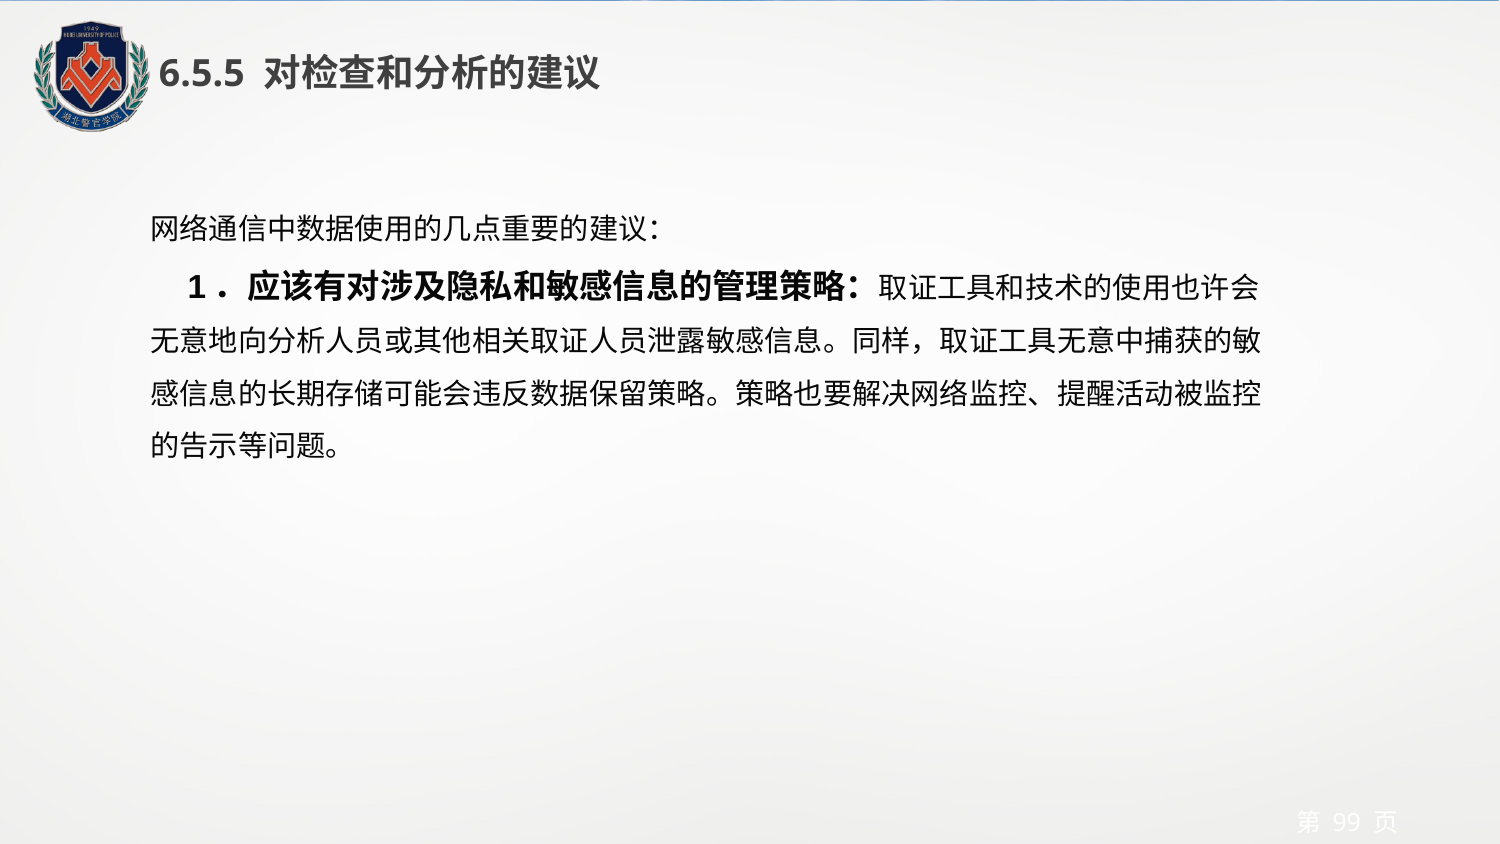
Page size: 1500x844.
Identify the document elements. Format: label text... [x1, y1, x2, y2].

text_box 网络通信中数据使用的几点重要的建议： 1．应该有对涉及隐私和敏感信息的管理策略：取证工具和技术的使用也许会无意地向分析人员或其他相关取证人员泄露敏感信息。同样，取证工具无意中捕获的敏感信息的长期存储可能会违反数据保留策略。策略也要解决网络监控、提醒活动被监控的告示等问题。 [135, 185, 1294, 470]
text_box 6.5.5 对检查和分析的建议 [147, 43, 786, 100]
picture [0, 0, 1500, 844]
